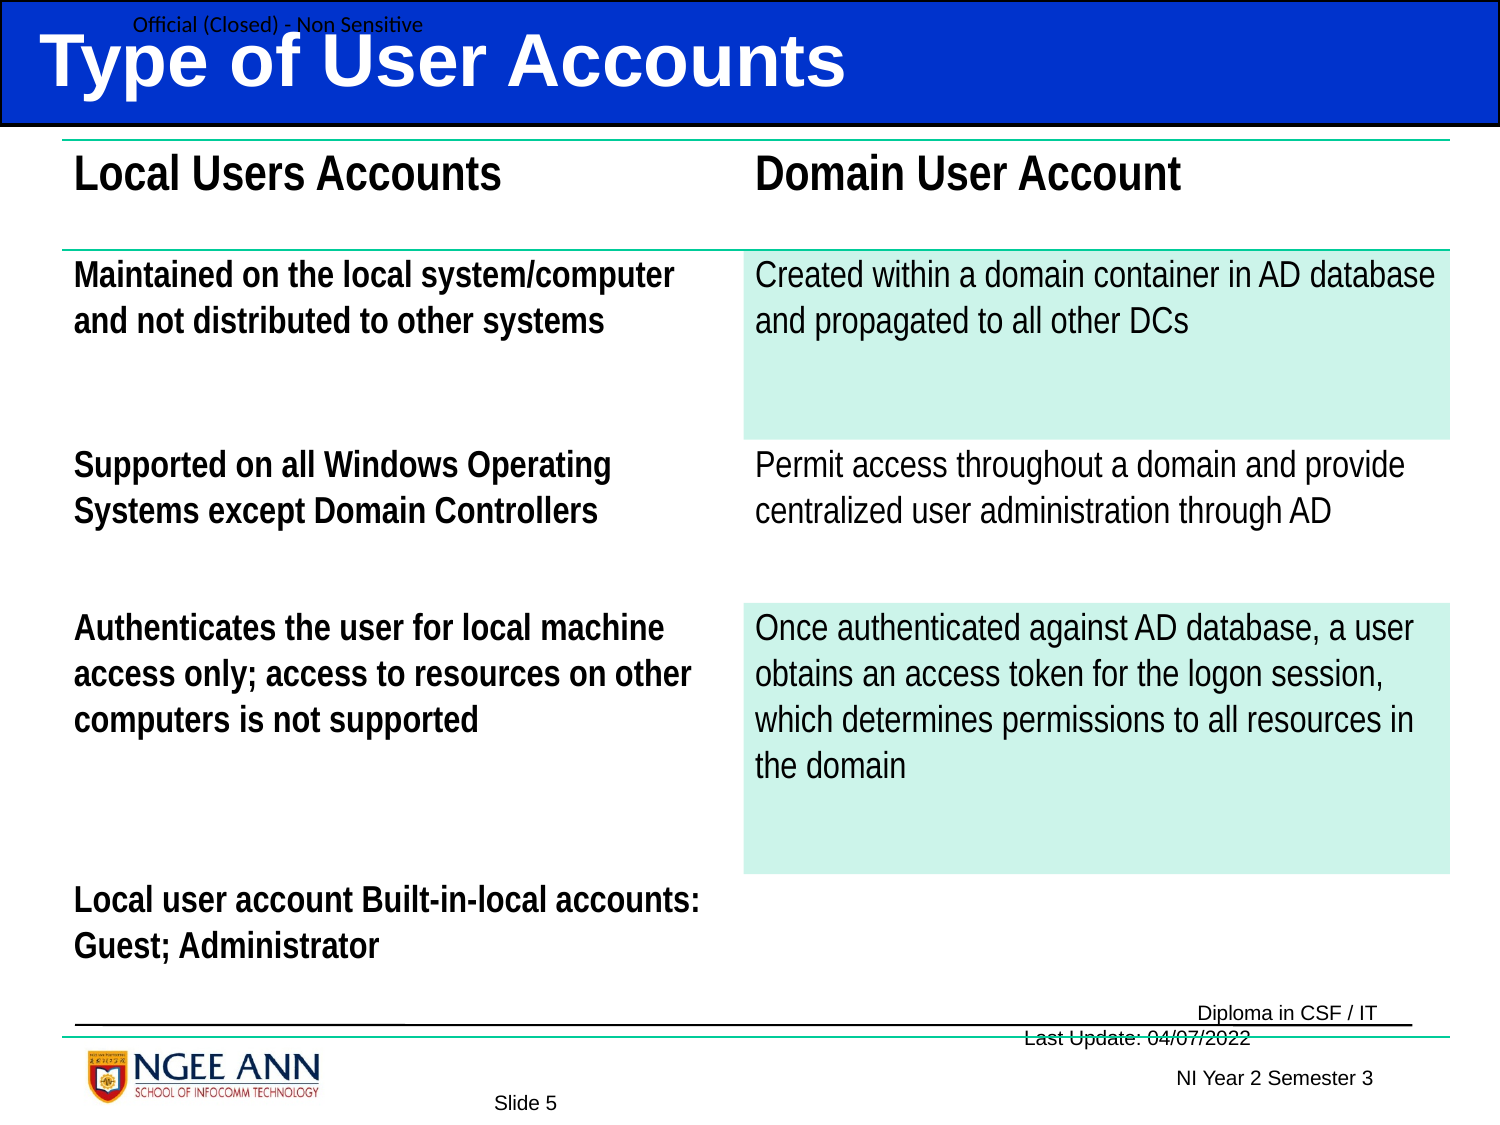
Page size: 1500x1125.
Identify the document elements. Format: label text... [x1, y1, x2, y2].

table_cell Supported on all Windows Operating Systems except Domain Controllers [62, 440, 744, 603]
table_header Local Users Accounts [62, 141, 744, 249]
table_cell Created within a domain container in AD database and propagated to all other DCs [744, 251, 1450, 440]
table_cell Permit access throughout a domain and provide centralized user administration through AD [744, 440, 1450, 603]
table_cell Local user account Built-in-local accounts: Guest; Administrator [62, 874, 744, 1036]
table_cell Once authenticated against AD database, a user obtains an access token for the logon session, which determines permissions to all resources in the domain [744, 603, 1450, 874]
picture [62, 1038, 344, 1125]
table_cell Maintained on the local system/computer and not distributed to other systems [62, 251, 744, 440]
text_box Type of User Accounts [24, 0, 1500, 113]
table_header Domain User Account [744, 141, 1450, 249]
table_cell [744, 874, 1450, 1036]
table_cell Authenticates the user for local machine access only; access to resources on other computers is not supported [62, 603, 744, 874]
